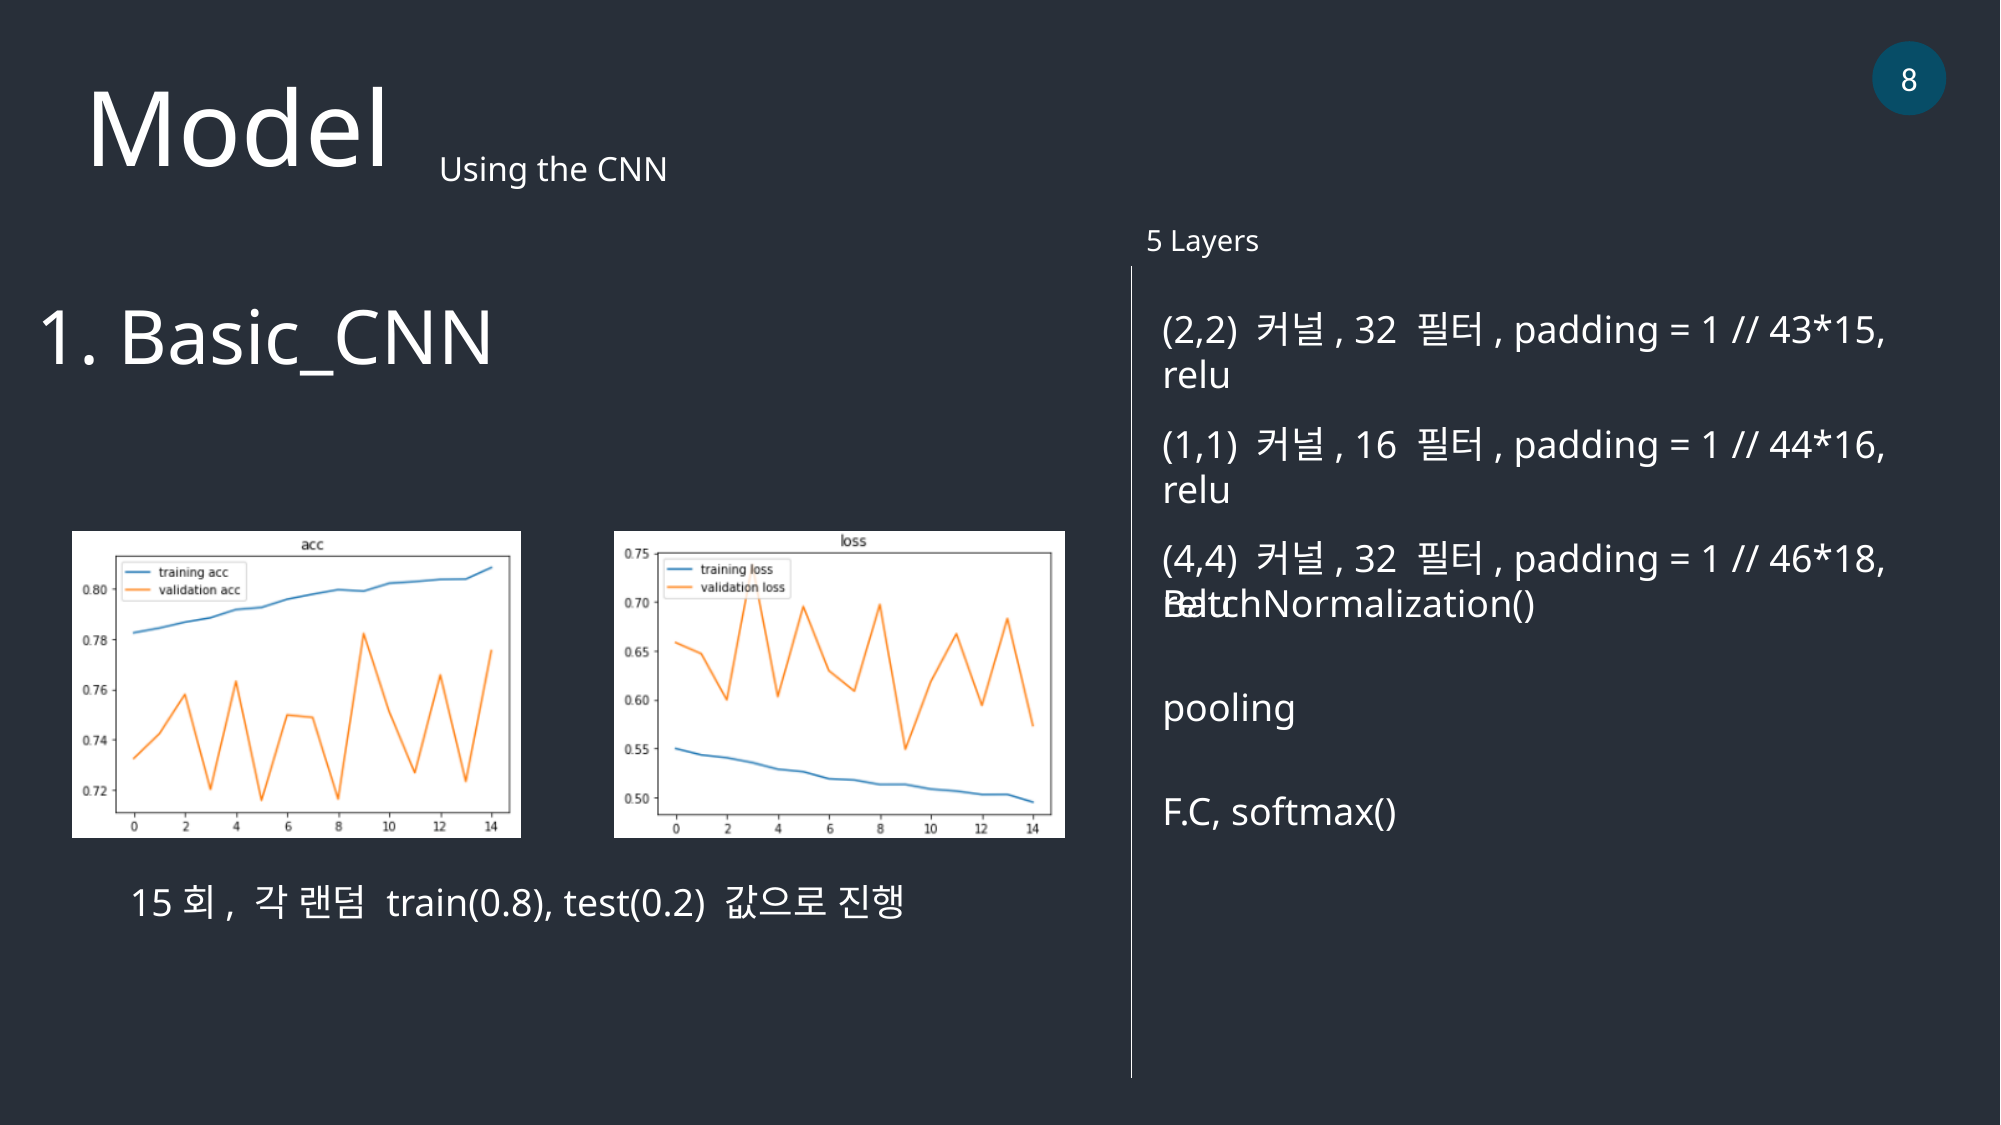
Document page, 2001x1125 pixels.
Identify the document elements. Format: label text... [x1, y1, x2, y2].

picture [614, 531, 1065, 838]
text_box 8 [1860, 48, 1958, 109]
text_box 15회, 각 랜덤 train(0.8), test(0.2) 값으로 진행 [115, 871, 1012, 931]
text_box F.C, softmax() [1147, 780, 1902, 840]
text_box 1. Basic_CNN [1132, 282, 1317, 387]
text_box 5 Layers [1131, 215, 1432, 265]
text_box (2,2) 커널, 32 필터, padding = 1 // 43*15, relu [1147, 298, 1902, 404]
text_box Model [69, 54, 1836, 195]
text_box Using the CNN [424, 140, 1012, 196]
text_box [1886, 109, 1932, 117]
text_box [1886, 40, 1933, 48]
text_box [1147, 527, 1902, 633]
text_box pooling [1147, 676, 1902, 736]
text_box (1,1) 커널, 16 필터, padding = 1 // 44*16, relu [1147, 413, 1902, 519]
picture [72, 531, 521, 838]
text_box 1. Basic_CNN [21, 282, 1131, 387]
